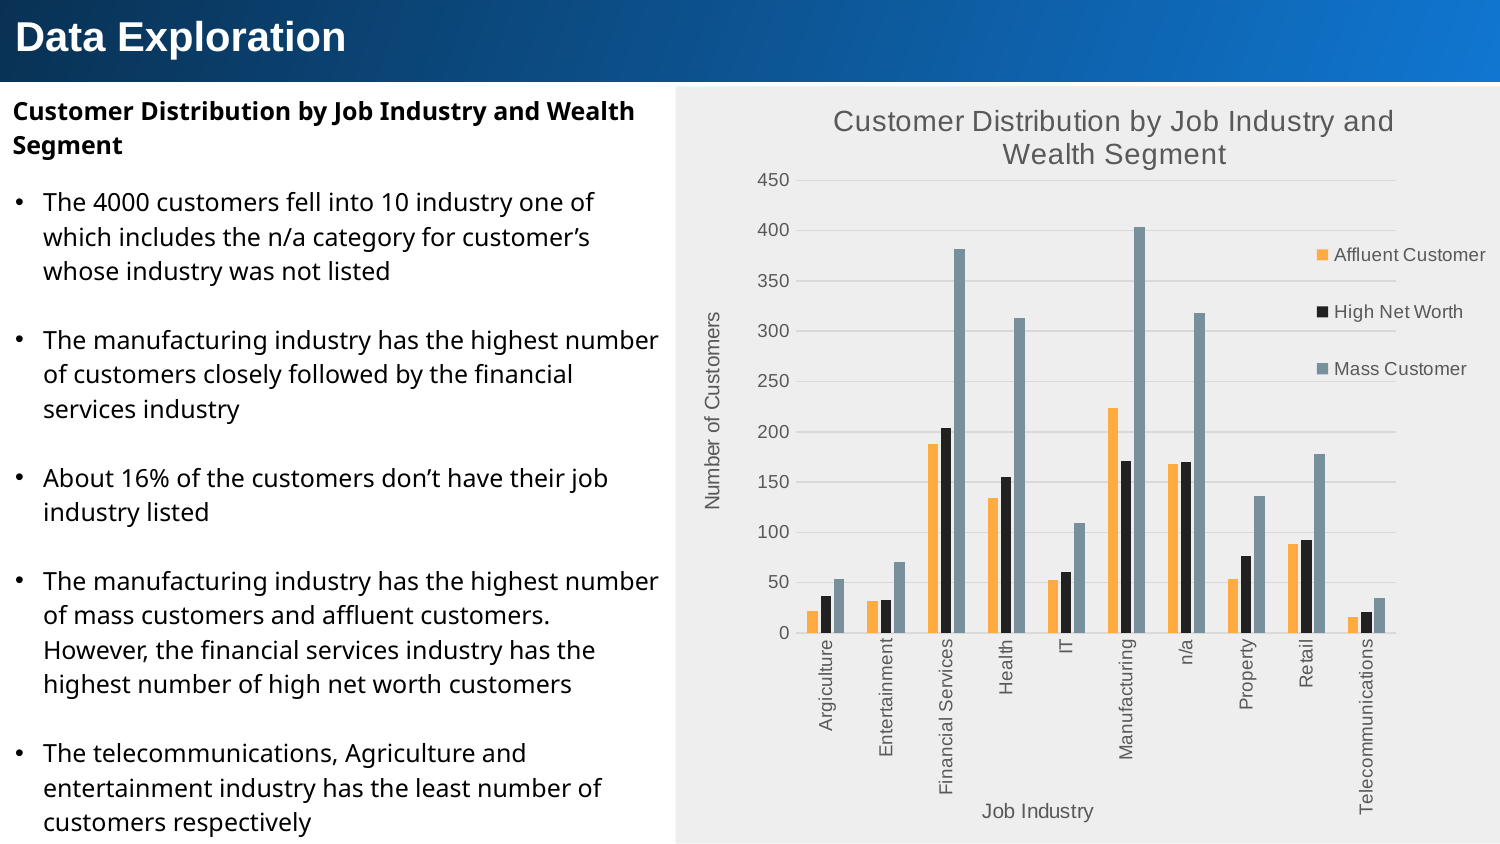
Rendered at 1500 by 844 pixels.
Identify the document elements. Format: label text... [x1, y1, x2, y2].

text_box [676, 75, 1500, 79]
text_box Customer Distribution by Job Industry and Wealth Segment [0, 75, 676, 167]
text_box The 4000 customers fell into 10 industry one of which includes the n/a category for customer’s whose industry was not listed The manufacturing industry has the highest number of customers closely followed by the financial services industry About 16% of the customers don’t have their job industry listed The manufacturing industry has the highest number of mass customers and affluent customers. However, the financial services industry has the highest number of high net worth customers The telecommunications, Agriculture and entertainment industry has the least number of customers respectively [0, 167, 673, 844]
text_box Data Exploration [0, 0, 1500, 75]
chart [677, 79, 1500, 844]
